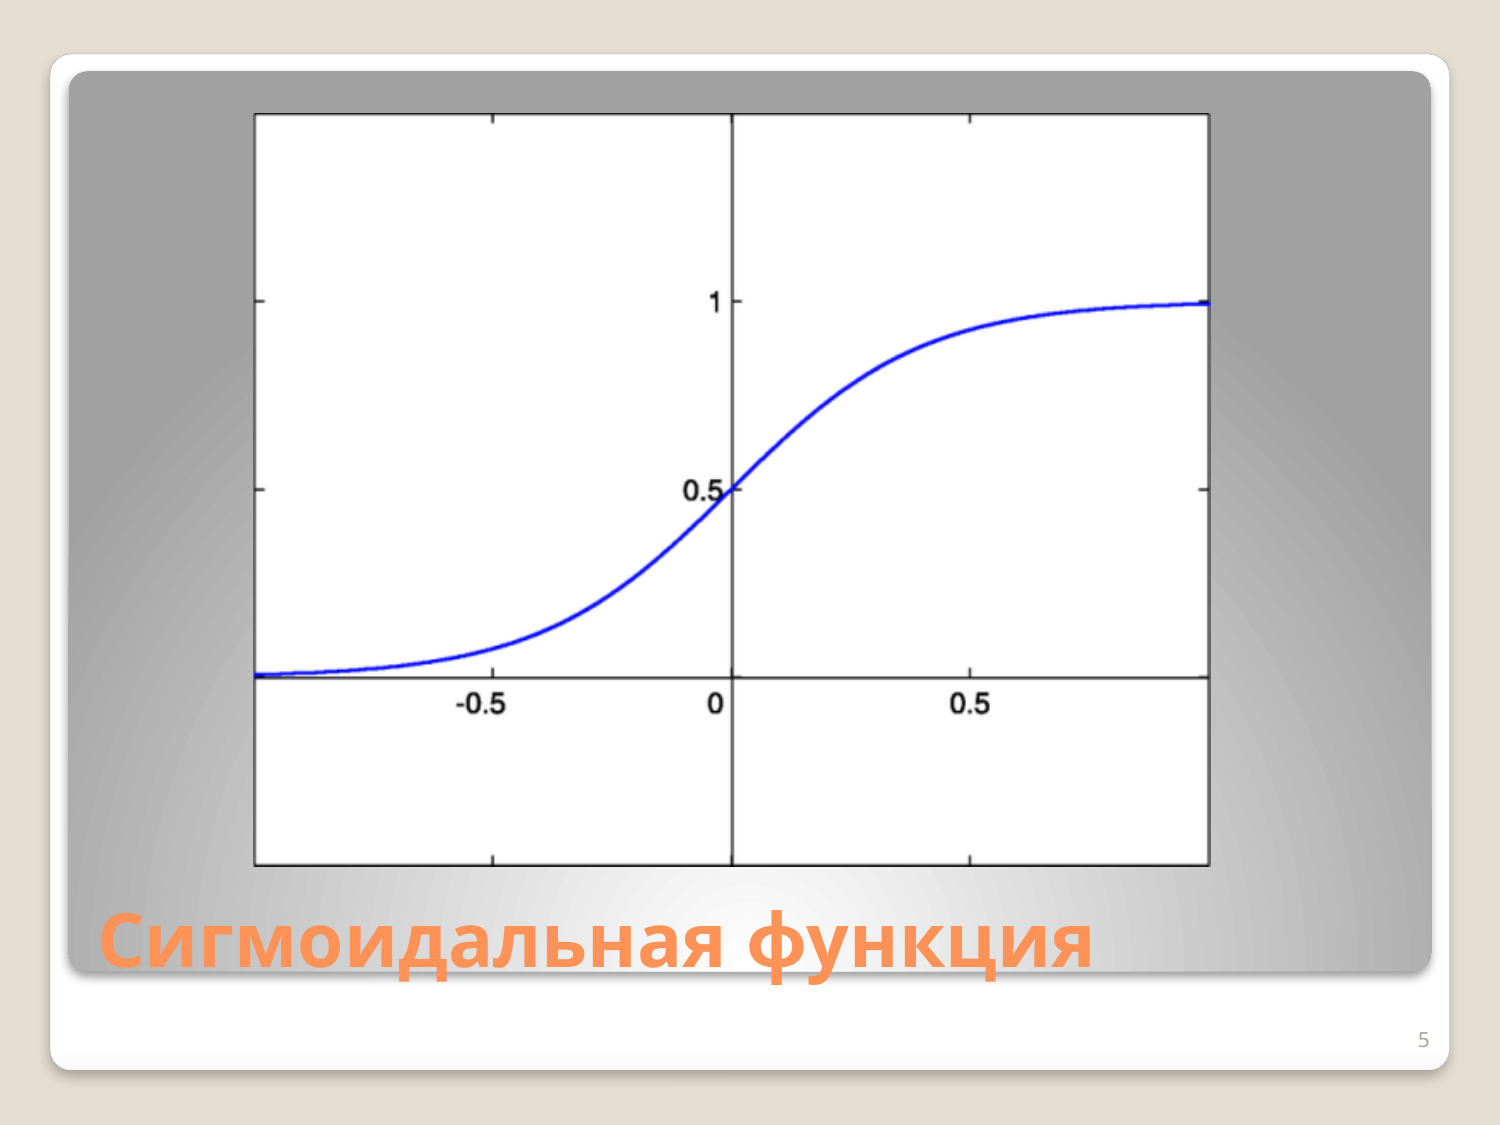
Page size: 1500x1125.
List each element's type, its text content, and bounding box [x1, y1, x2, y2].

slide_number 5 [1369, 1002, 1445, 1063]
title Сигмоидальная функция [82, 817, 1425, 990]
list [253, 113, 1211, 867]
